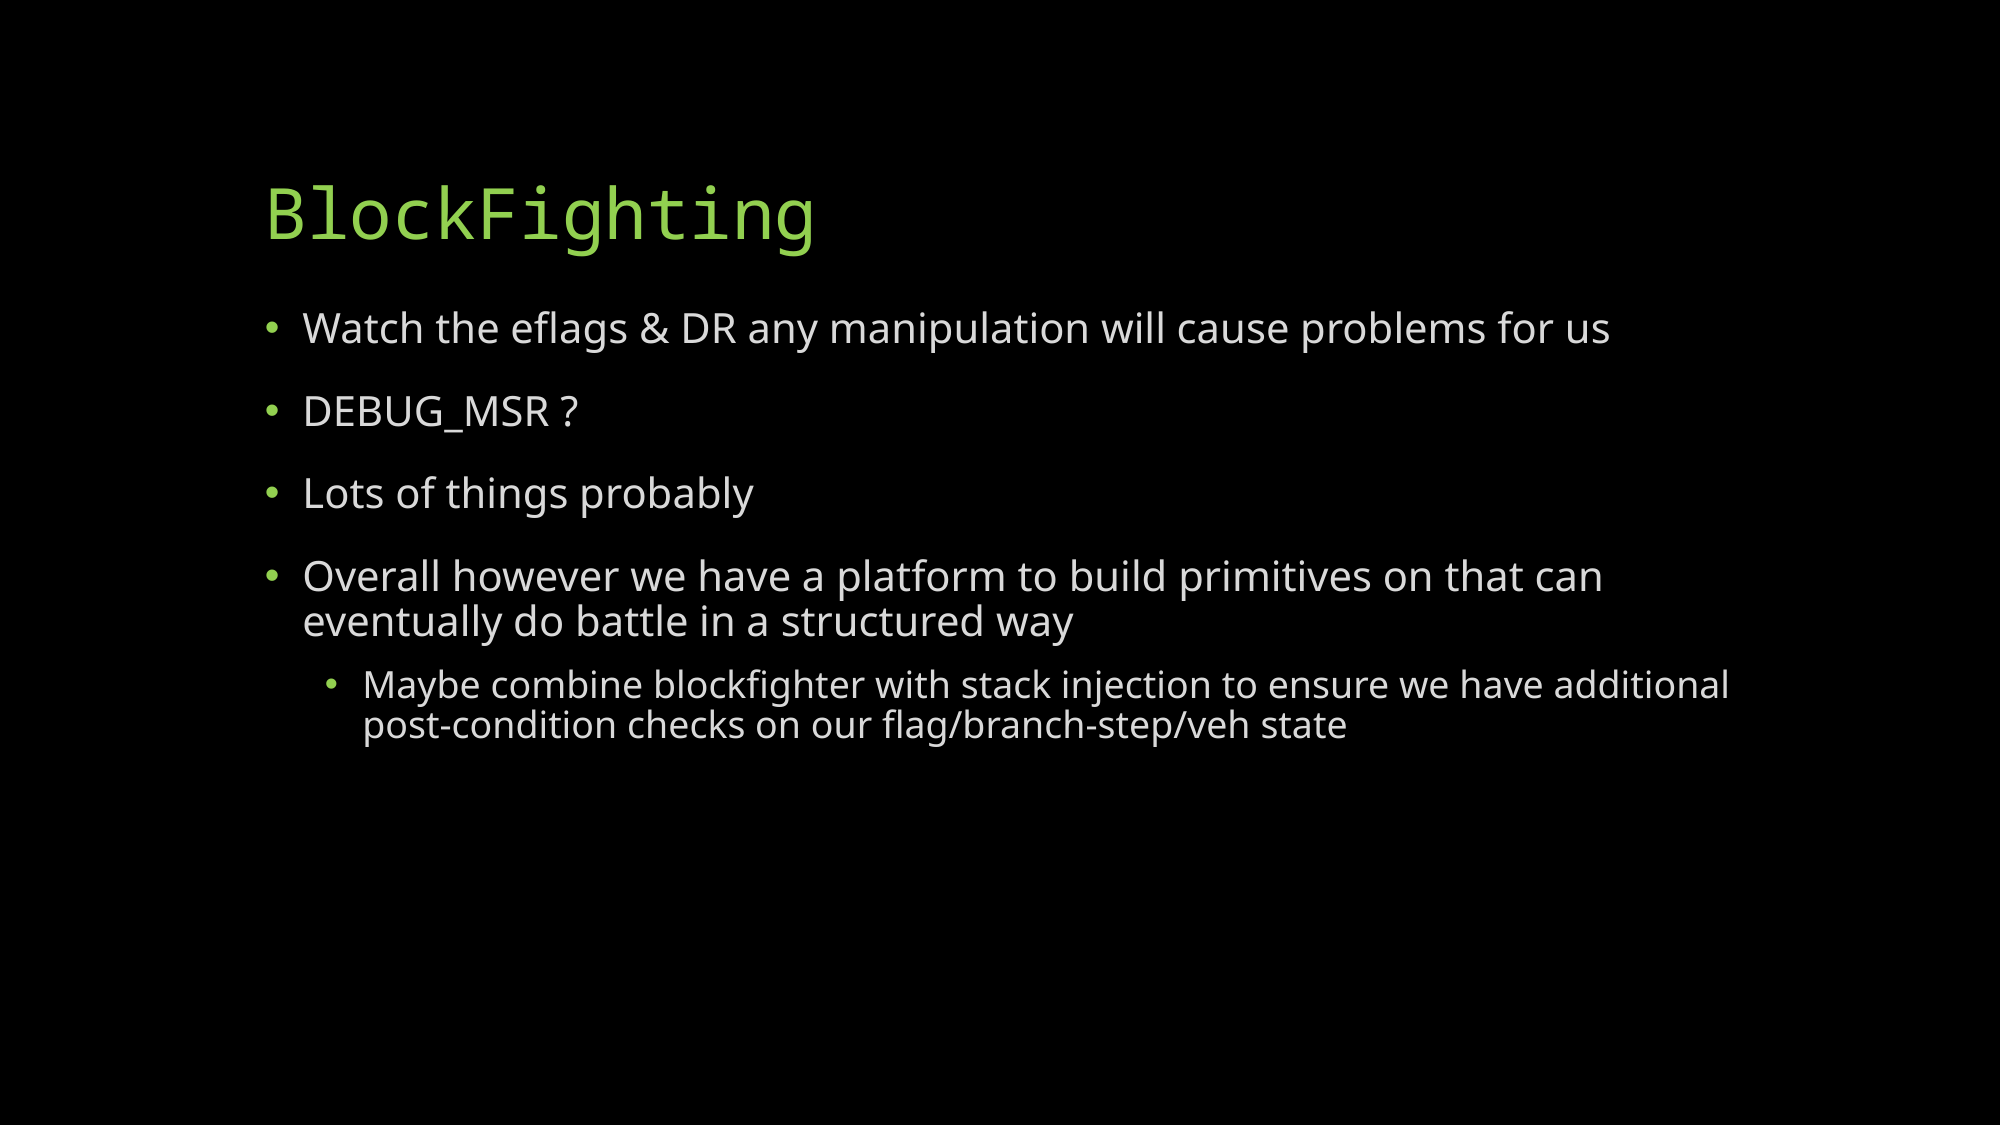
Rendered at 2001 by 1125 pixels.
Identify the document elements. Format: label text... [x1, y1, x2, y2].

title BlockFighting [249, 75, 1750, 263]
list Watch the eflags & DR any manipulation will cause problems for us DEBUG_MSR ? Lots of things probably Overall however we have a platform to build primitives on that can eventually do battle in a structured way Maybe combine blockfighter with stack injection to ensure we have additional post-condition checks on our flag/branch-step/veh state [249, 299, 1750, 1000]
